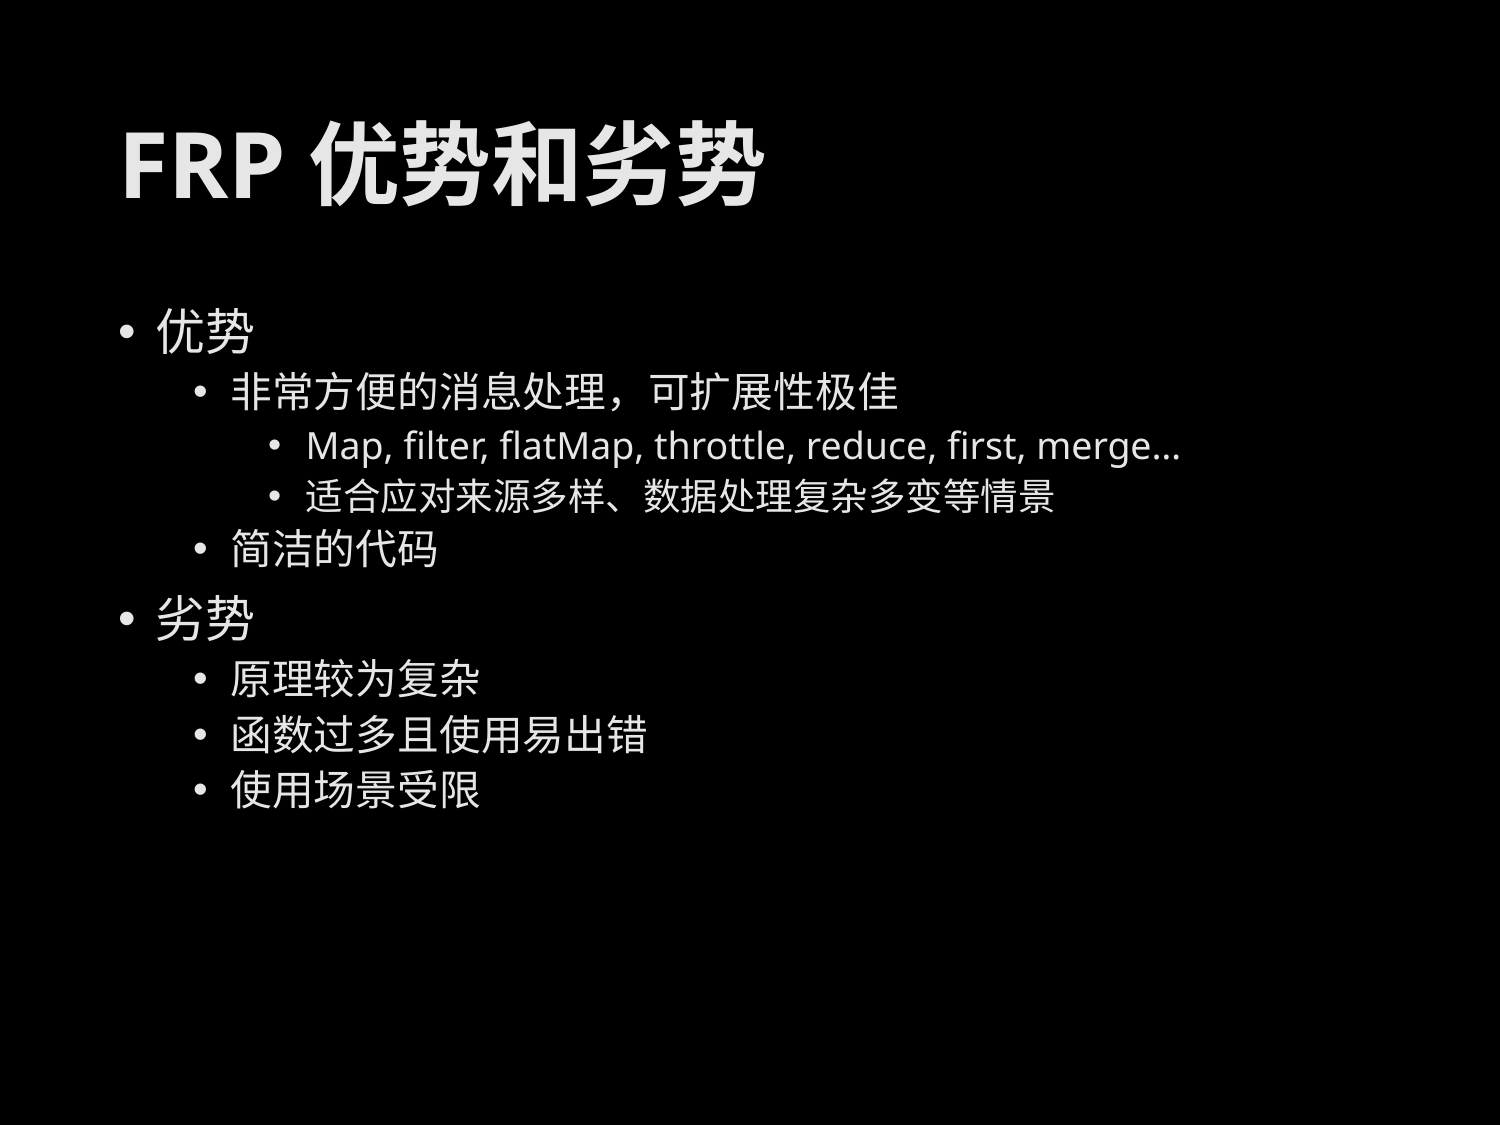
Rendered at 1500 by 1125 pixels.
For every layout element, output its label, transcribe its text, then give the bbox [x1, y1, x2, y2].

title FRP优势和劣势 [103, 59, 1397, 278]
list 优势 非常方便的消息处理，可扩展性极佳 Map, filter, flatMap, throttle, reduce, first, merge… 适合应对来源多样、数据处理复杂多变等情景 简洁的代码 劣势 原理较为复杂 函数过多且使用易出错 使用场景受限 [103, 299, 1397, 1014]
